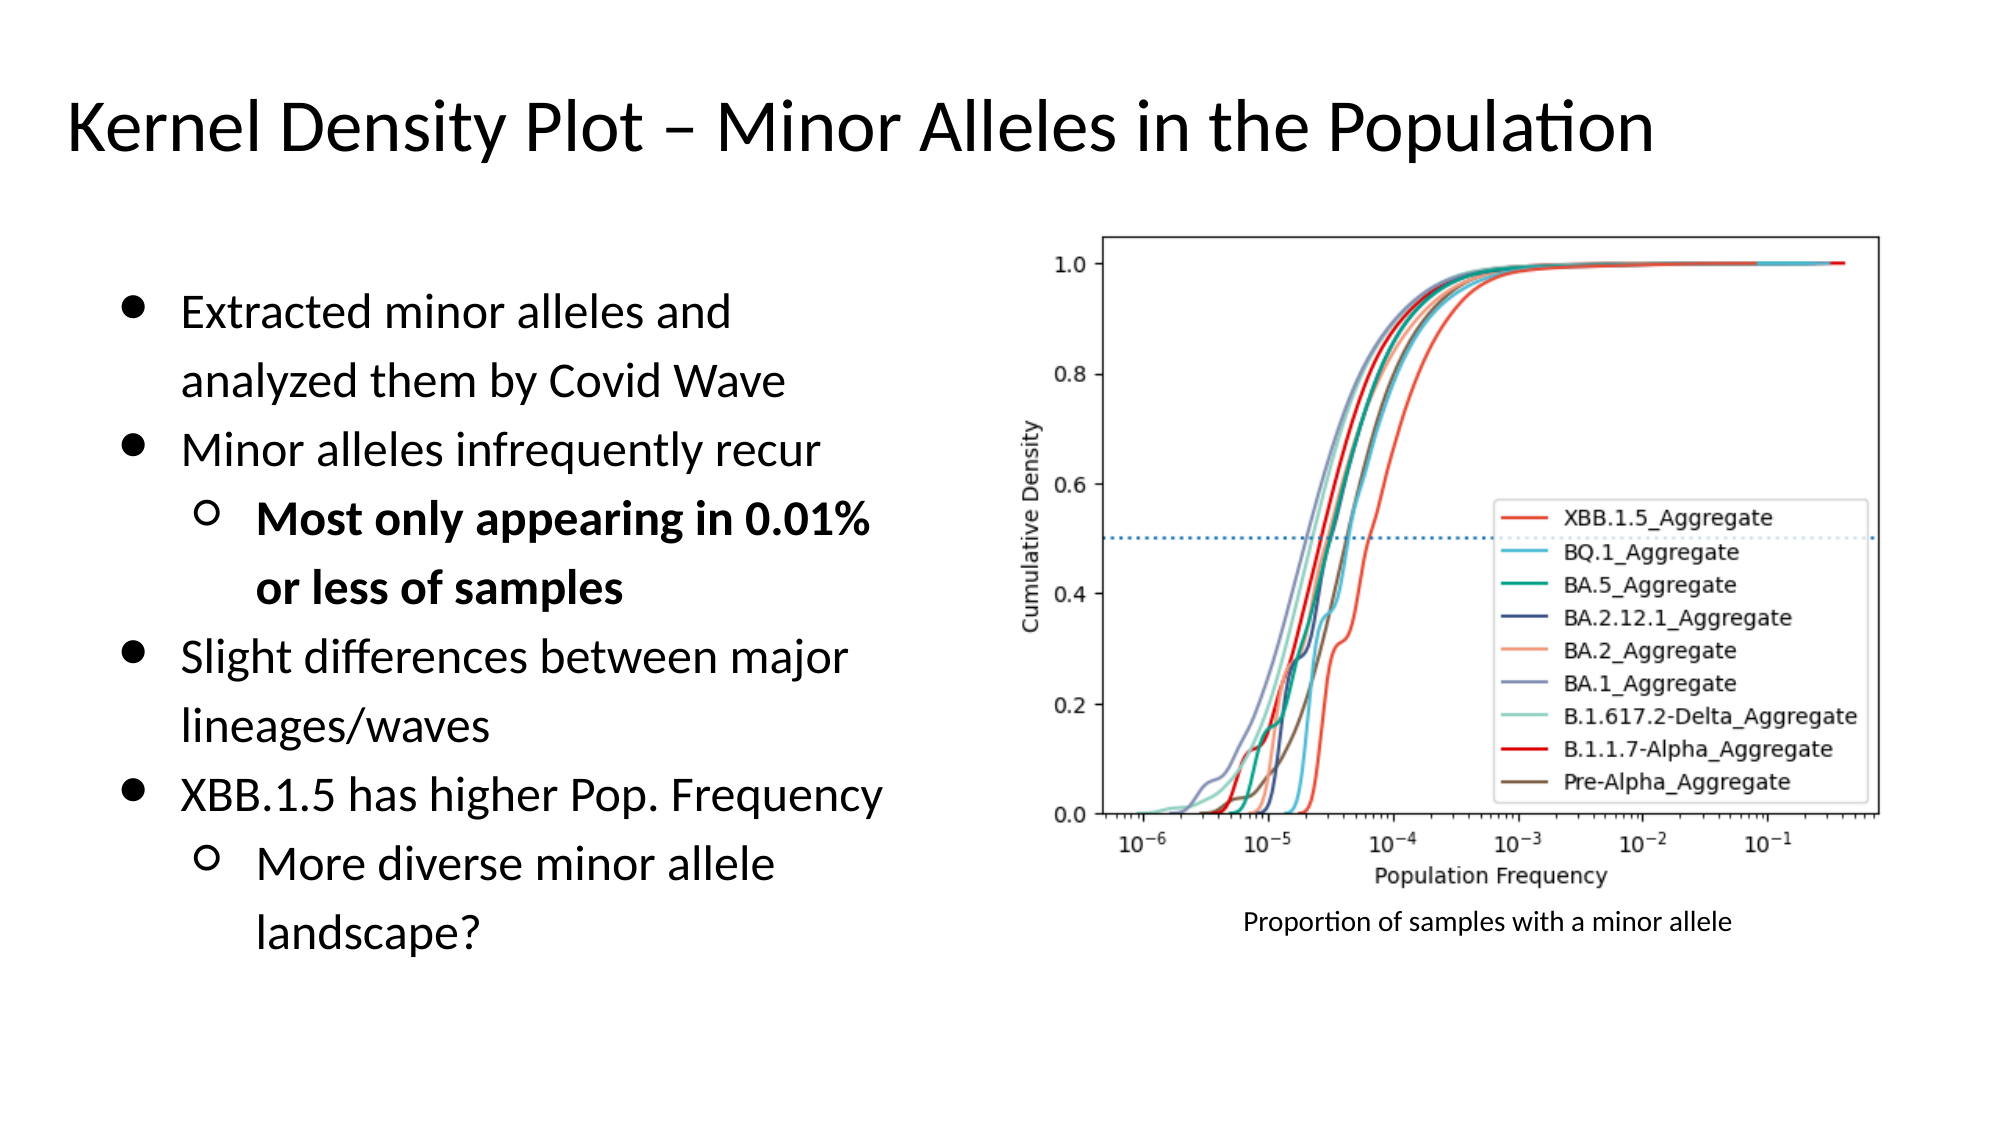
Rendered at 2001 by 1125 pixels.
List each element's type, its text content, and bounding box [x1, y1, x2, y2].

text_box Extracted minor alleles and analyzed them by Covid Wave Minor alleles infrequently recur Most only appearing in 0.01% or less of samples Slight differences between major lineages/waves XBB.1.5 has higher Pop. Frequency More diverse minor allele landscape? [90, 254, 907, 1075]
title Kernel Density Plot – Minor Alleles in the Population [52, 18, 1778, 237]
picture [1006, 220, 1894, 905]
text_box Proportion of samples with a minor allele [1115, 911, 1862, 941]
